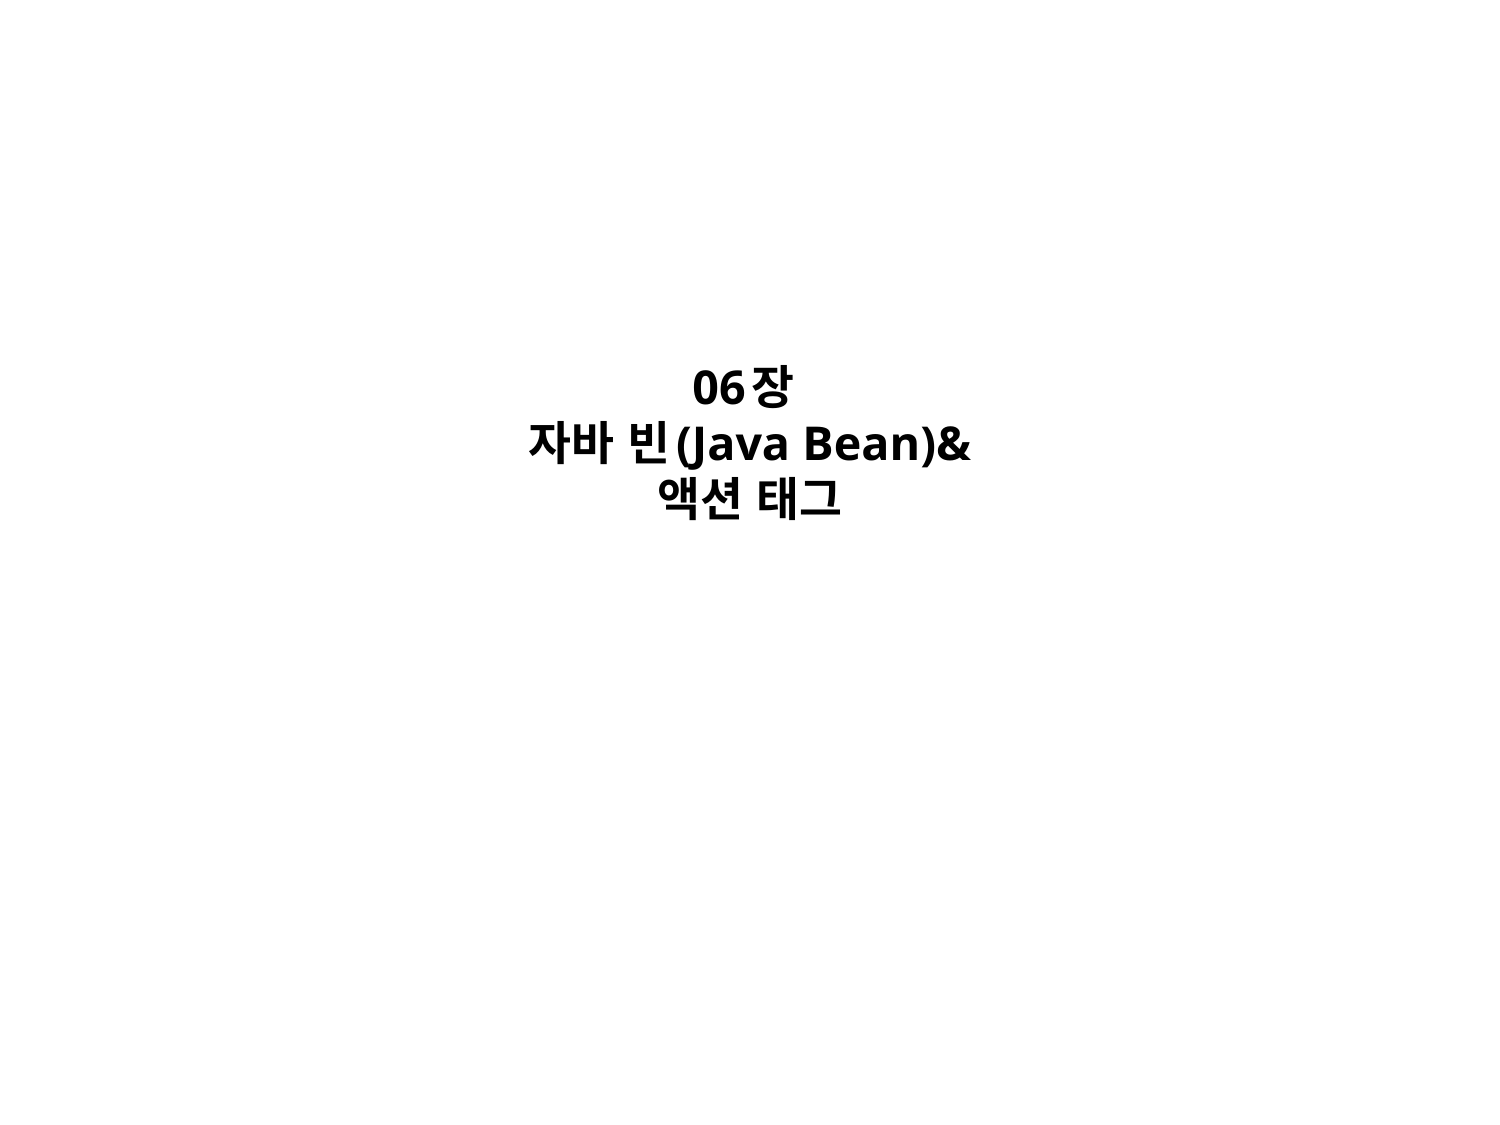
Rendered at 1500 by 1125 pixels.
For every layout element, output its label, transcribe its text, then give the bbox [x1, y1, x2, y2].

title 06장 자바 빈(Java Bean)& 액션 태그 [112, 349, 1388, 591]
